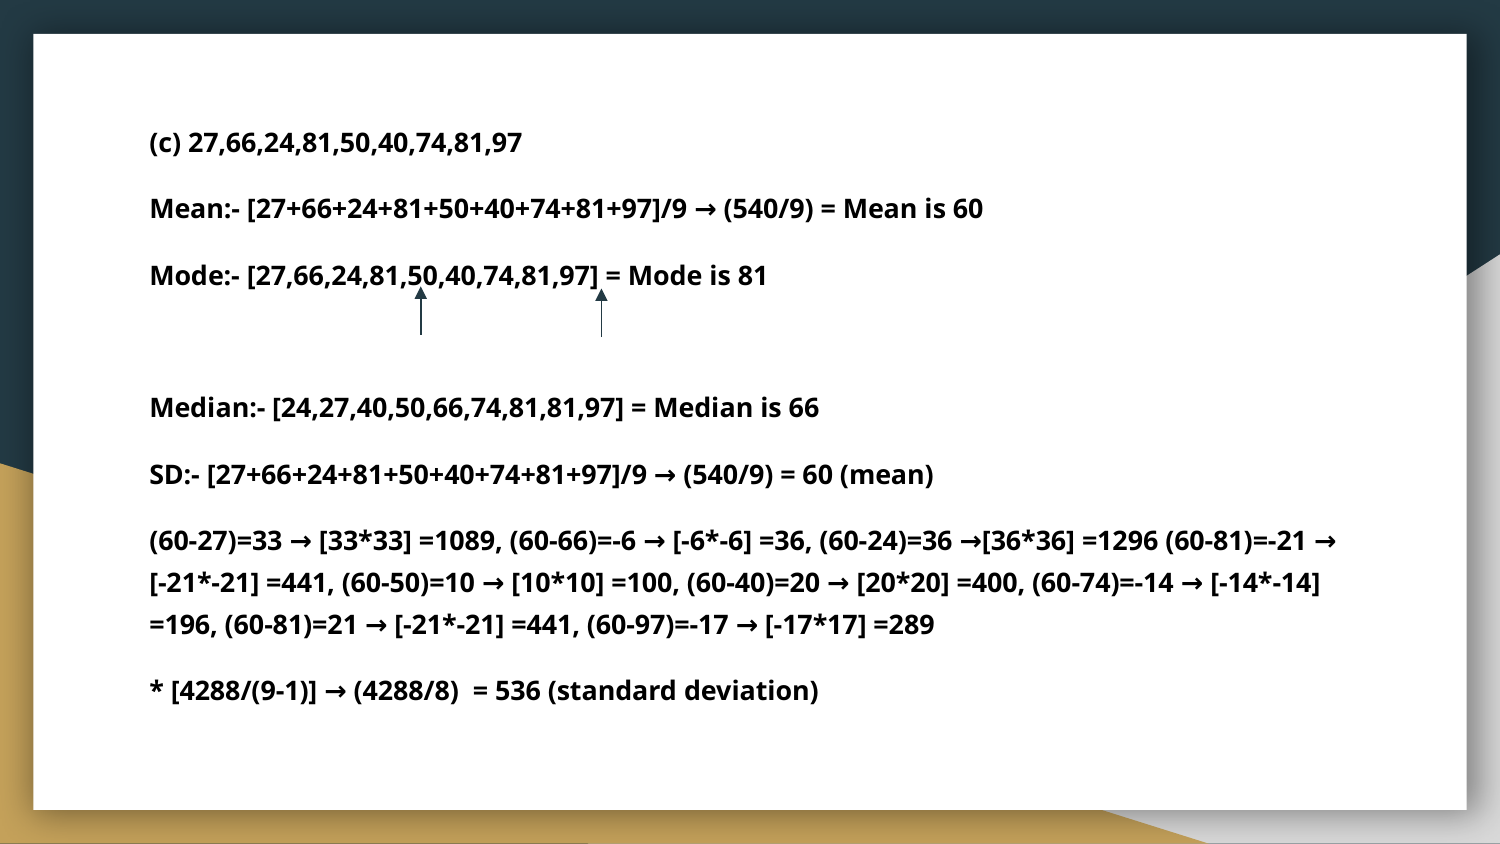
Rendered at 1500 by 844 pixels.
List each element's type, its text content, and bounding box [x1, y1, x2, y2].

list (c) 27,66,24,81,50,40,74,81,97 Mean:- [27+66+24+81+50+40+74+81+97]/9 → (540/9) = Mean is 60 Mode:- [27,66,24,81,50,40,74,81,97] = Mode is 81 Median:- [24,27,40,50,66,74,81,81,97] = Median is 66 SD:- [27+66+24+81+50+40+74+81+97]/9 → (540/9) = 60 (mean) (60-27)=33 → [33*33] =1089, (60-66)=-6 → [-6*-6] =36, (60-24)=36 →[36*36] =1296 (60-81)=-21 → [-21*-21] =441, (60-50)=10 → [10*10] =100, (60-40)=20 → [20*20] =400, (60-74)=-14 → [-14*-14] =196, (60-81)=21 → [-21*-21] =441, (60-97)=-17 → [-17*17] =289 * [4288/(9-1)] → (4288/8) = 536 (standard deviation) [134, 103, 1366, 729]
